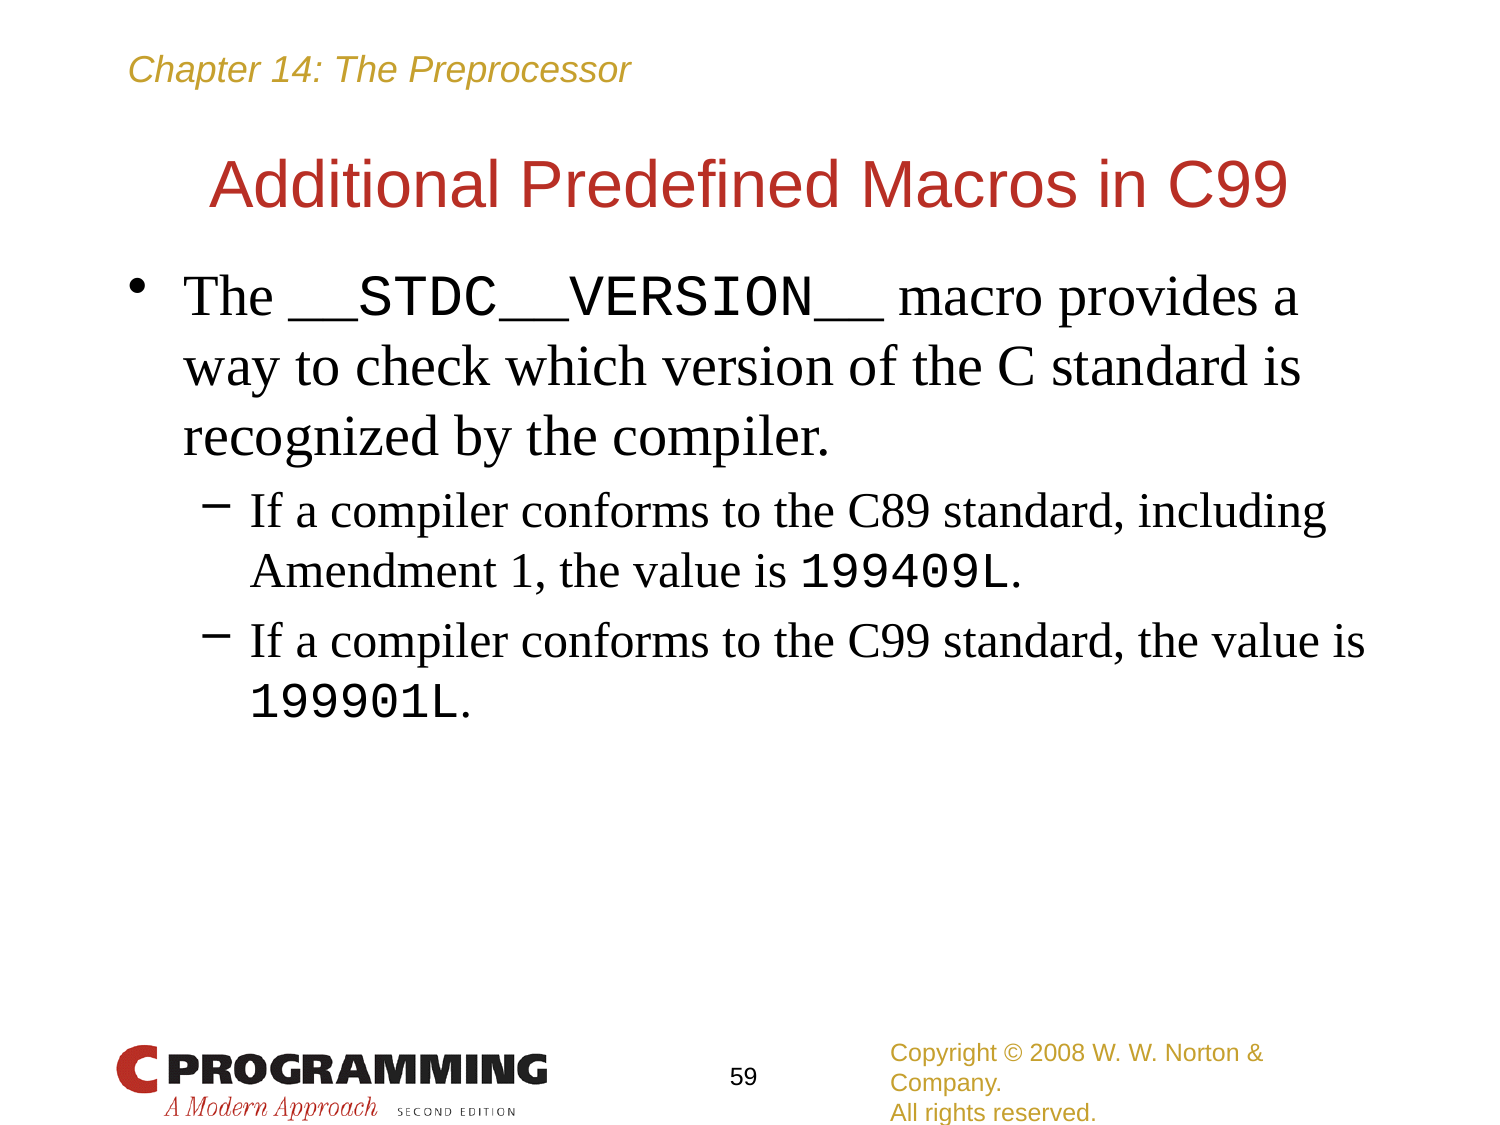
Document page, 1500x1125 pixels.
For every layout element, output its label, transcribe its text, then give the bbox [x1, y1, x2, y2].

footer Copyright © 2008 W. W. Norton & Company. All rights reserved. [874, 1043, 1388, 1119]
picture [112, 1041, 550, 1123]
title Additional Predefined Macros in C99 [112, 125, 1388, 238]
slide_number 59 [687, 1049, 801, 1101]
list The __STDC__VERSION__ macro provides a way to check which version of the C standard is recognized by the compiler. If a compiler conforms to the C89 standard, including Amendment 1, the value is 199409L. If a compiler conforms to the C99 standard, the value is 199901L. [112, 249, 1388, 1038]
